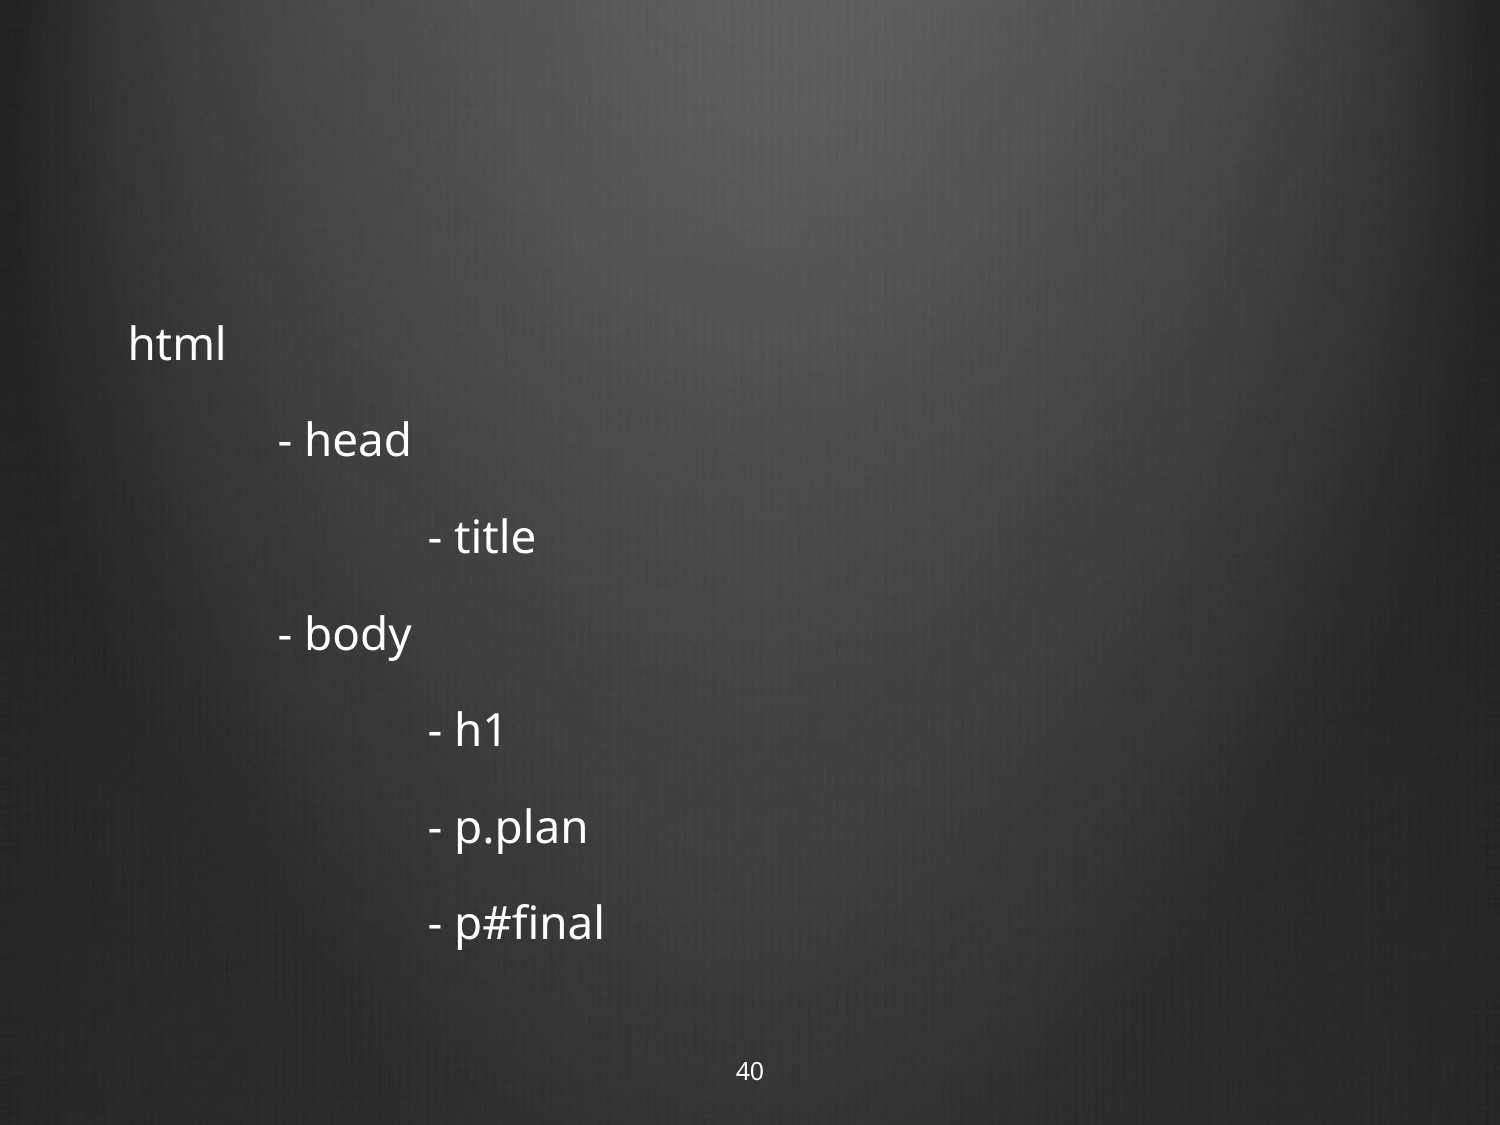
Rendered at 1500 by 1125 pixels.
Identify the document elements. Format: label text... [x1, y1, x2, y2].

list html - head - title - body - h1 - p.plan - p#final [112, 306, 1388, 1005]
slide_number 40 [693, 1042, 807, 1103]
